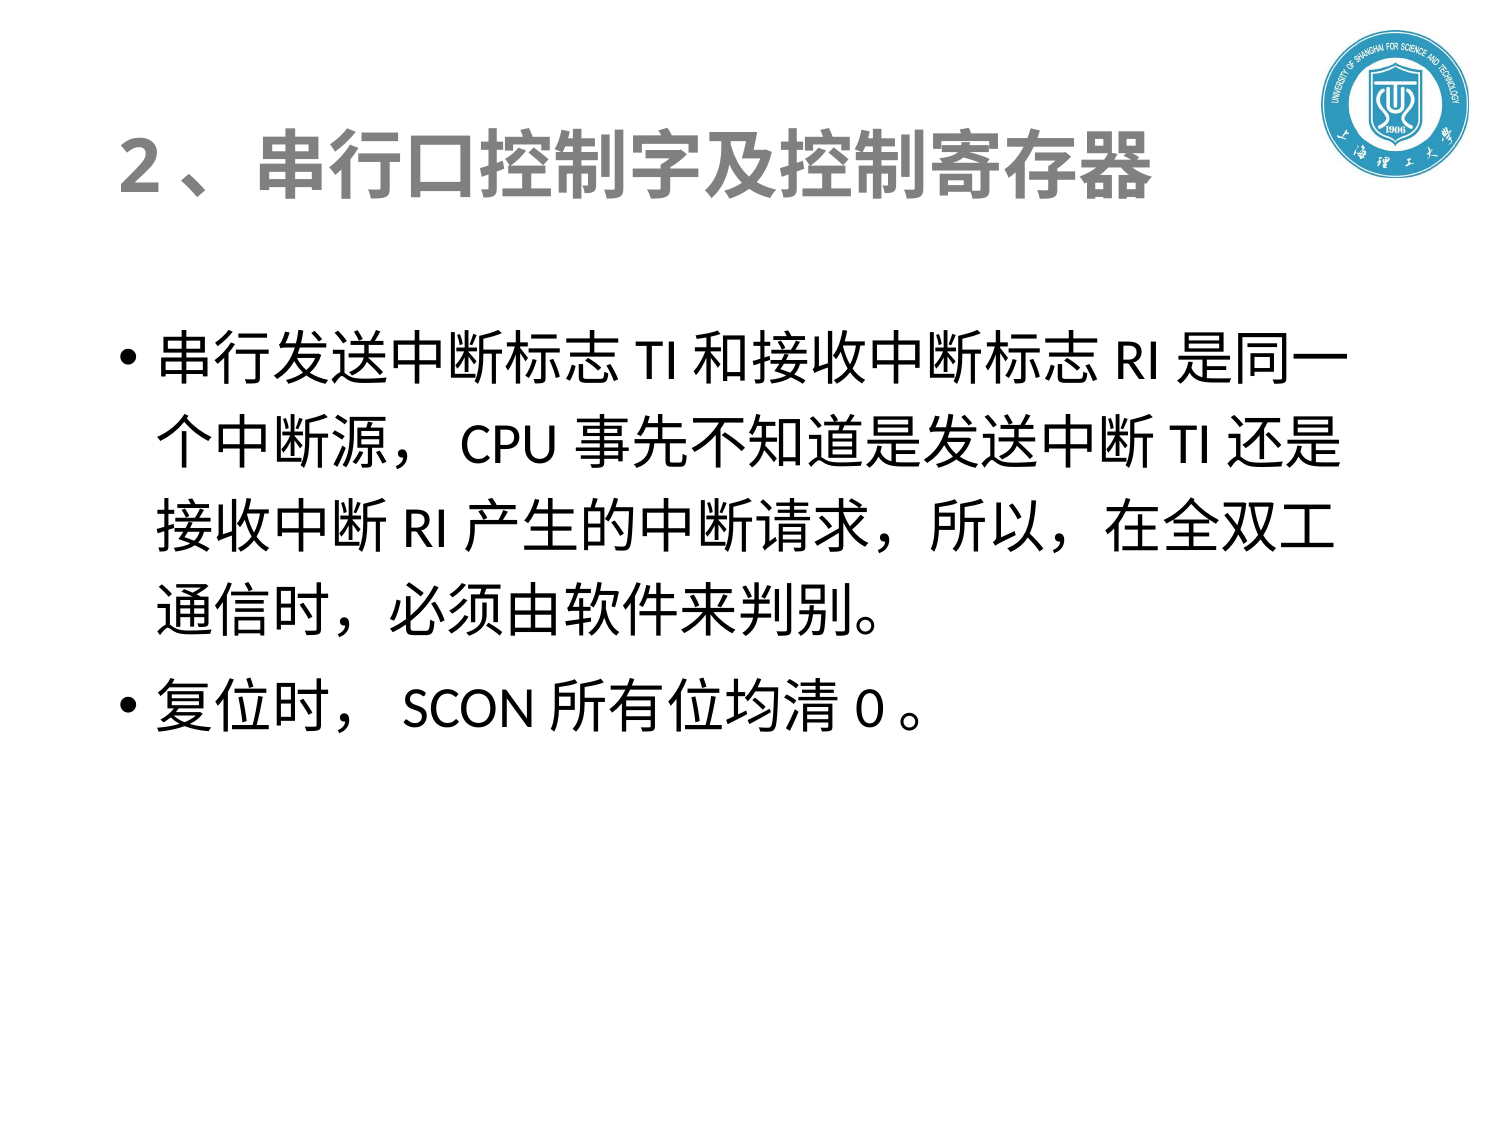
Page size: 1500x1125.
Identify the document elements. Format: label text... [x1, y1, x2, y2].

picture [1321, 30, 1469, 178]
list 串行发送中断标志TI和接收中断标志RI是同一个中断源，CPU事先不知道是发送中断TI还是接收中断RI产生的中断请求，所以，在全双工通信时，必须由软件来判别。 复位时，SCON所有位均清0。 [103, 299, 1397, 1014]
title 2、串行口控制字及控制寄存器 [103, 59, 1397, 278]
